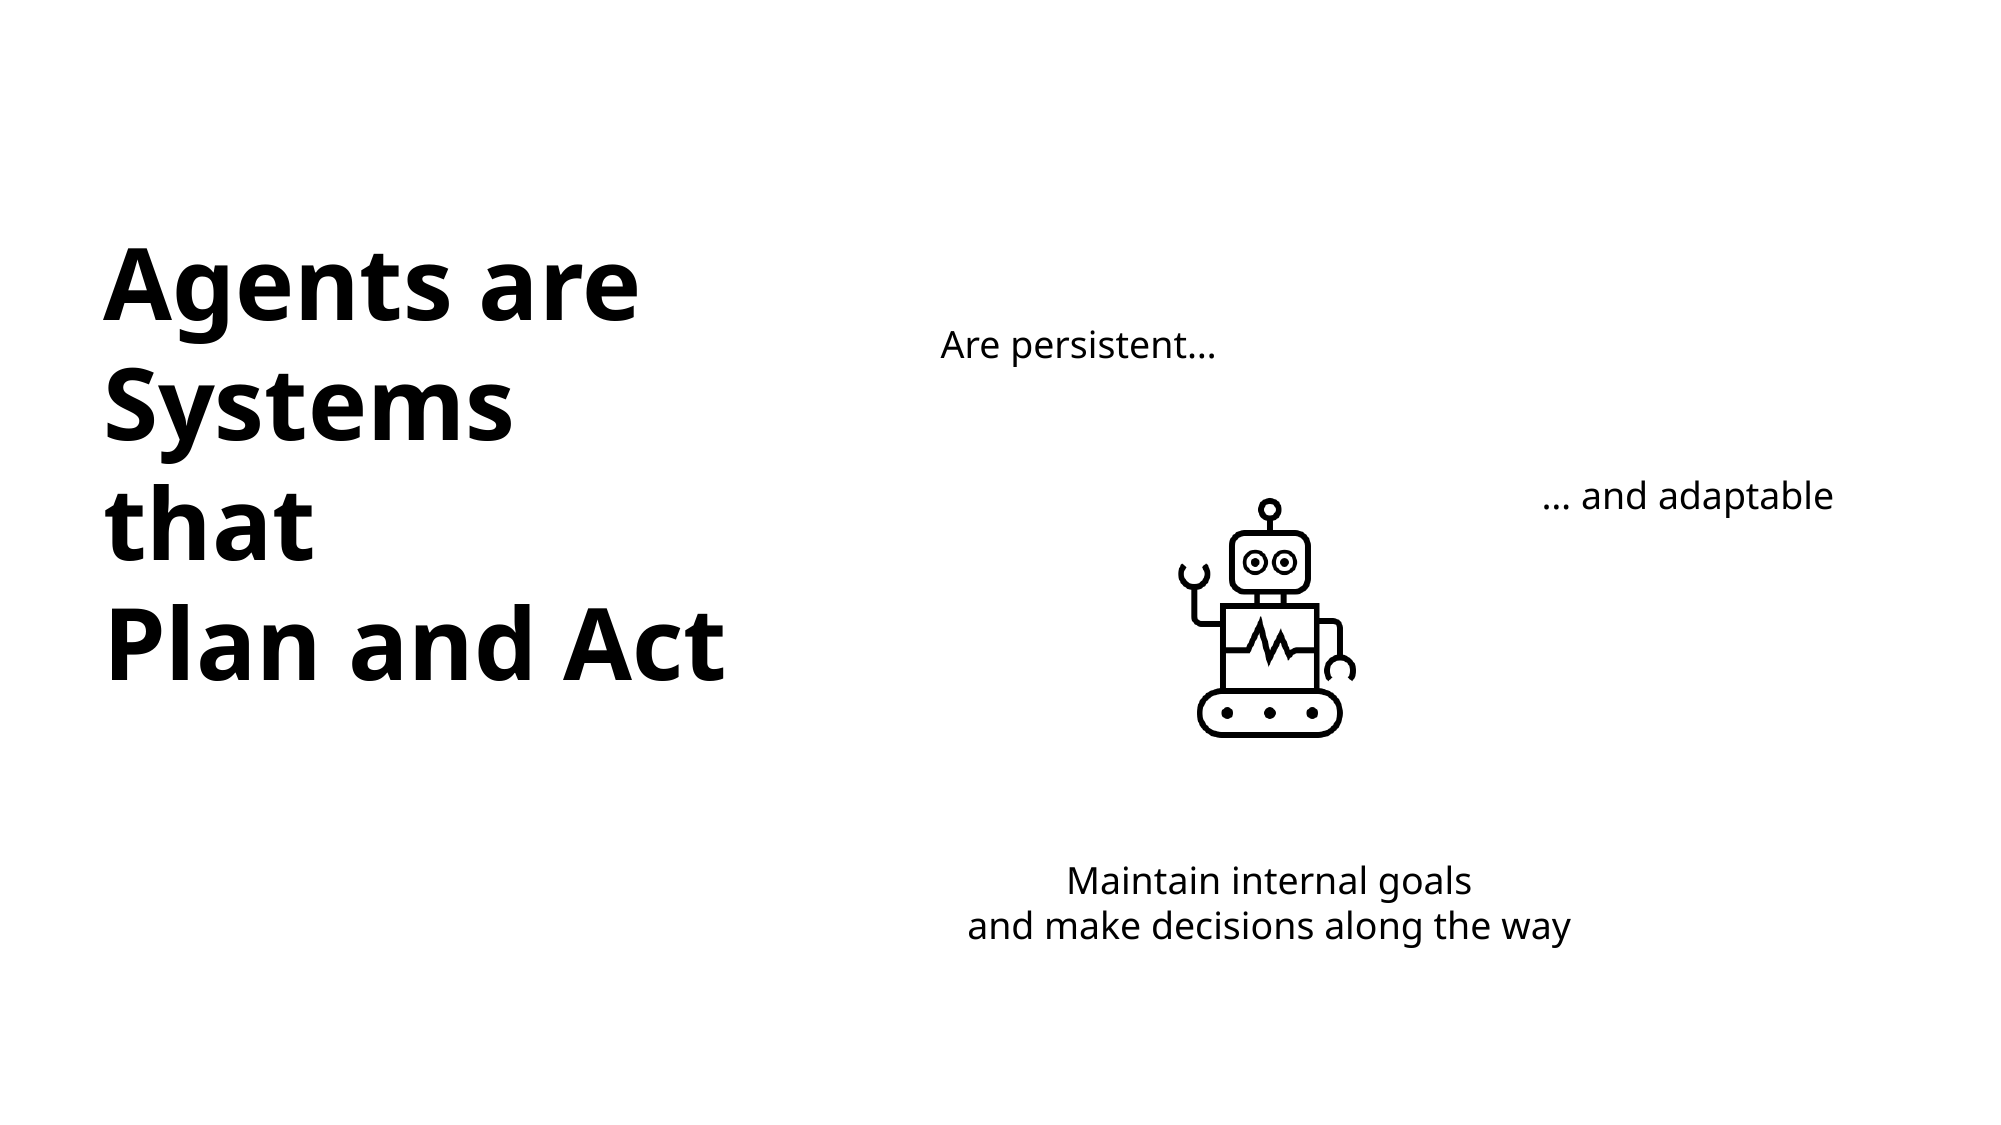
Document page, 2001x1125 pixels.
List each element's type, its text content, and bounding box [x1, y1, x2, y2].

text_box Are persistent… [925, 313, 1232, 374]
text_box … and adaptable [1526, 464, 1850, 525]
picture [1129, 480, 1410, 761]
title Agents are Systems that Plan and Act [88, 517, 747, 709]
text_box Maintain internal goals and make decisions along the way [952, 849, 1587, 955]
